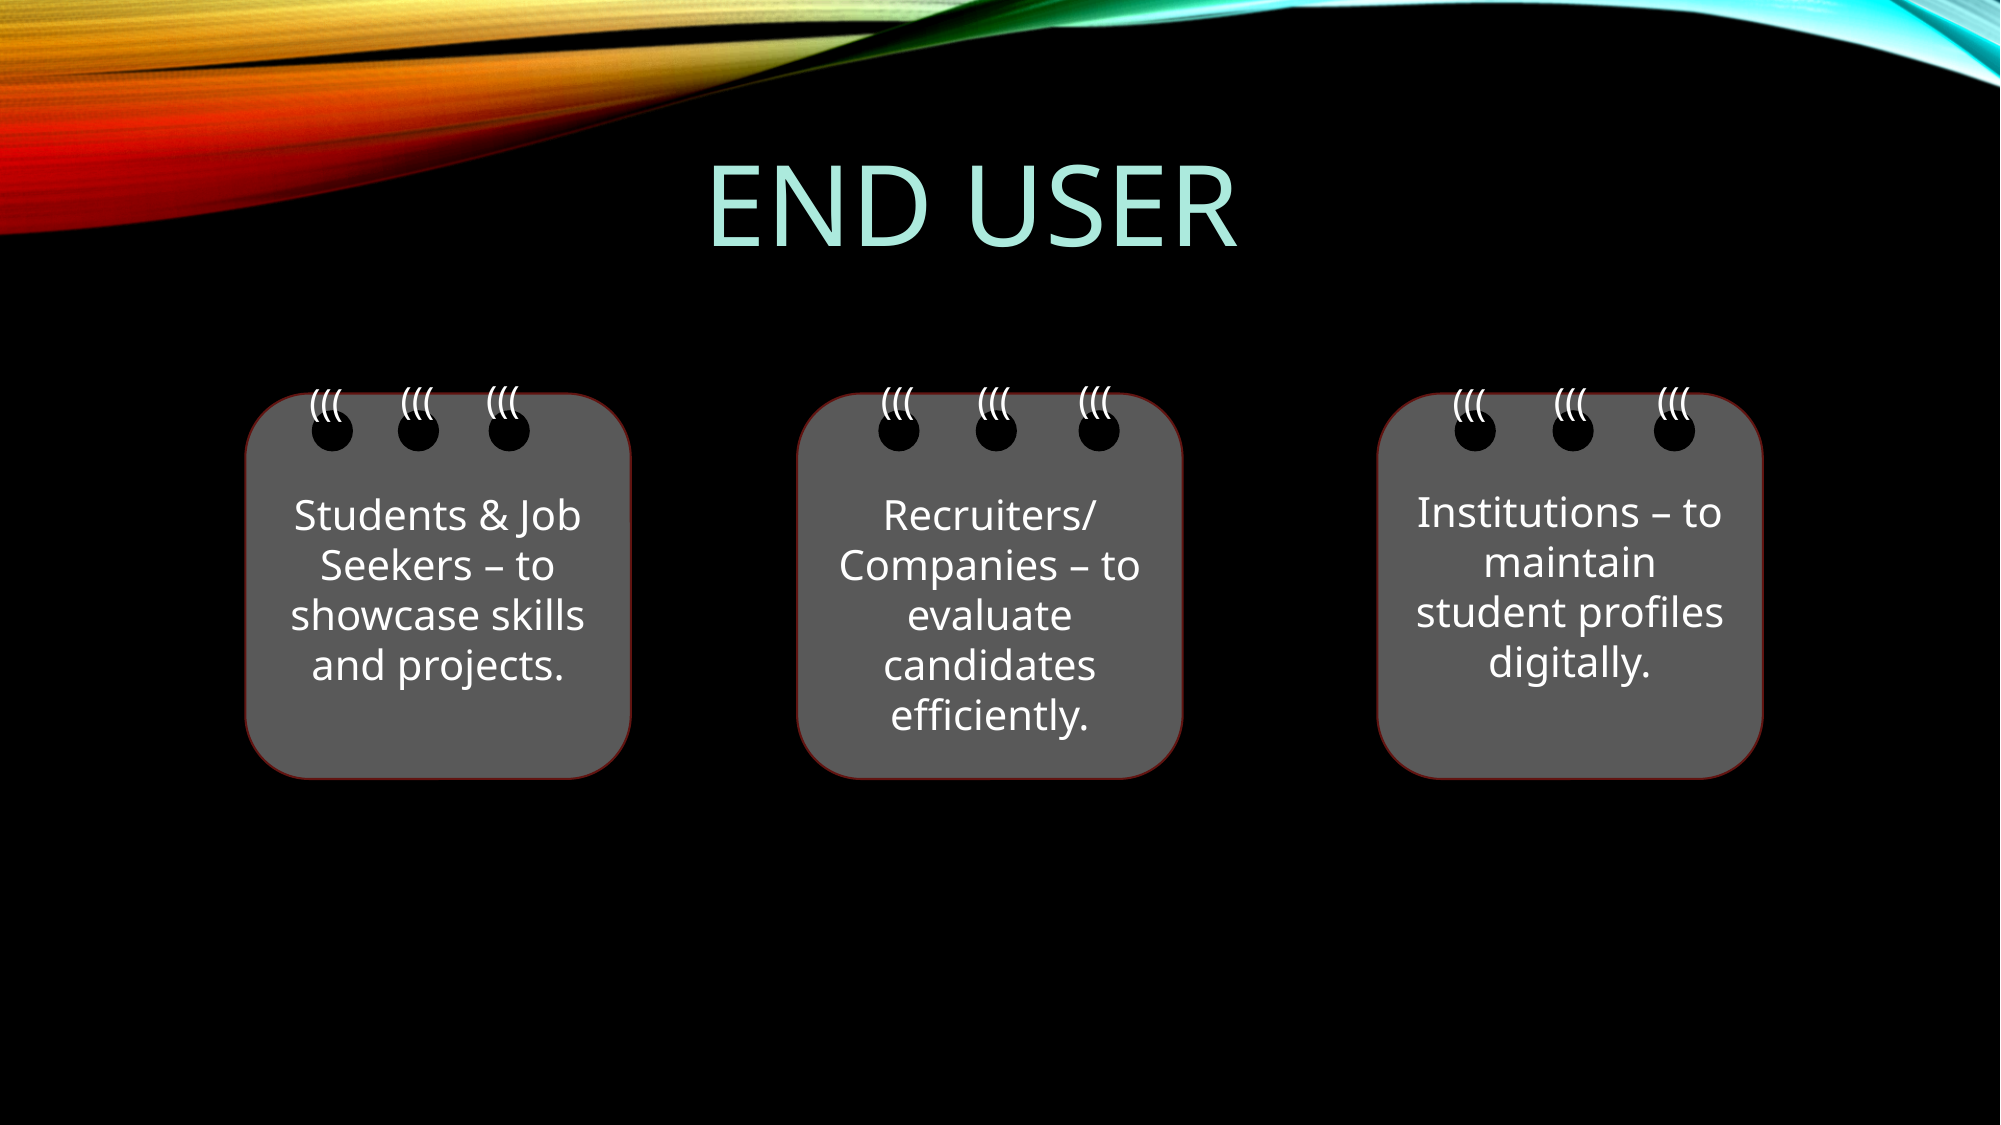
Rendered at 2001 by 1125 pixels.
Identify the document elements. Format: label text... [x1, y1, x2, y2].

text_box [1454, 432, 1496, 452]
text_box ((( [1539, 370, 1634, 431]
text_box Institutions – to maintain student profiles digitally. [1376, 392, 1764, 781]
text_box [398, 432, 439, 452]
text_box ((( [385, 369, 593, 430]
text_box [1078, 429, 1120, 452]
text_box [488, 430, 530, 452]
text_box ((( [1063, 369, 1270, 429]
text_box ((( [294, 372, 501, 432]
text_box [975, 430, 1017, 452]
text_box [311, 432, 353, 452]
picture [0, 0, 2000, 237]
text_box Recruiters/Companies – to evaluate candidates efficiently. [796, 392, 1184, 781]
text_box ((( [1642, 369, 1849, 430]
text_box [1552, 432, 1594, 452]
text_box ((( [866, 370, 962, 430]
title END USER [683, 104, 1255, 317]
text_box ((( [962, 370, 1067, 430]
text_box [878, 430, 920, 452]
text_box ((( [471, 369, 678, 429]
text_box ((( [1437, 372, 1645, 432]
text_box Students & Job Seekers – to showcase skills and projects. [244, 394, 632, 781]
text_box [1653, 430, 1696, 452]
